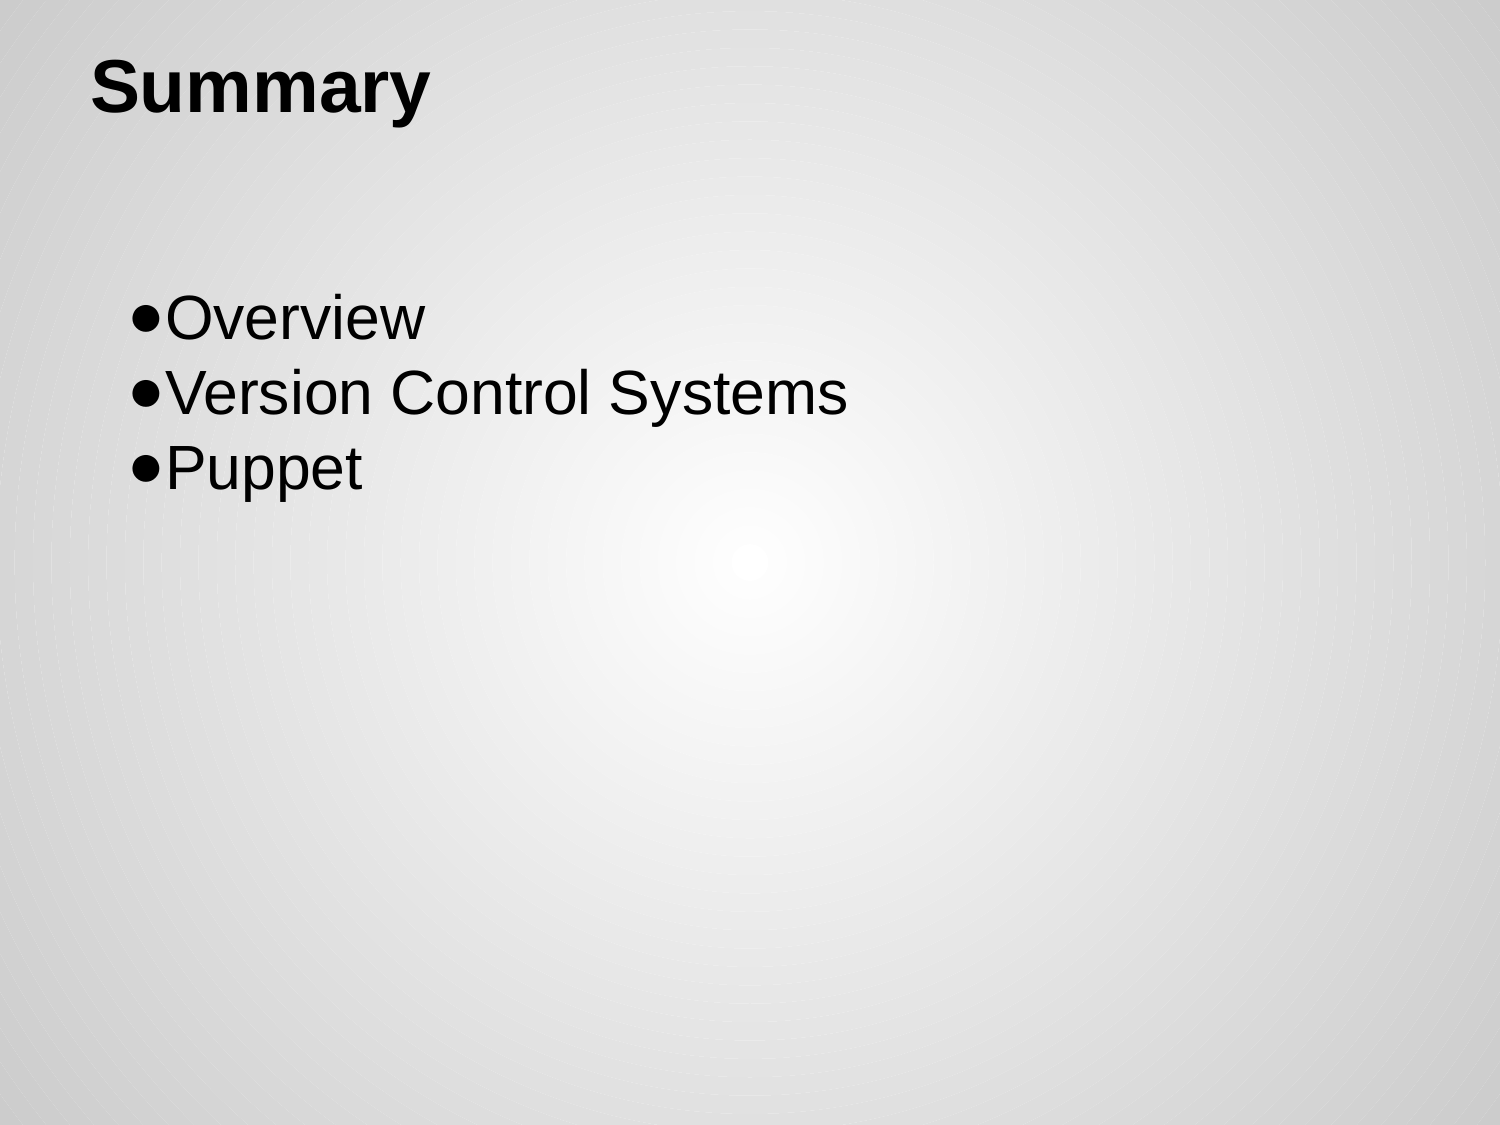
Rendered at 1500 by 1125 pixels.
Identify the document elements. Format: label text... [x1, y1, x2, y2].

title Summary [75, 45, 1425, 233]
list Overview Version Control Systems Puppet [75, 262, 1425, 1078]
